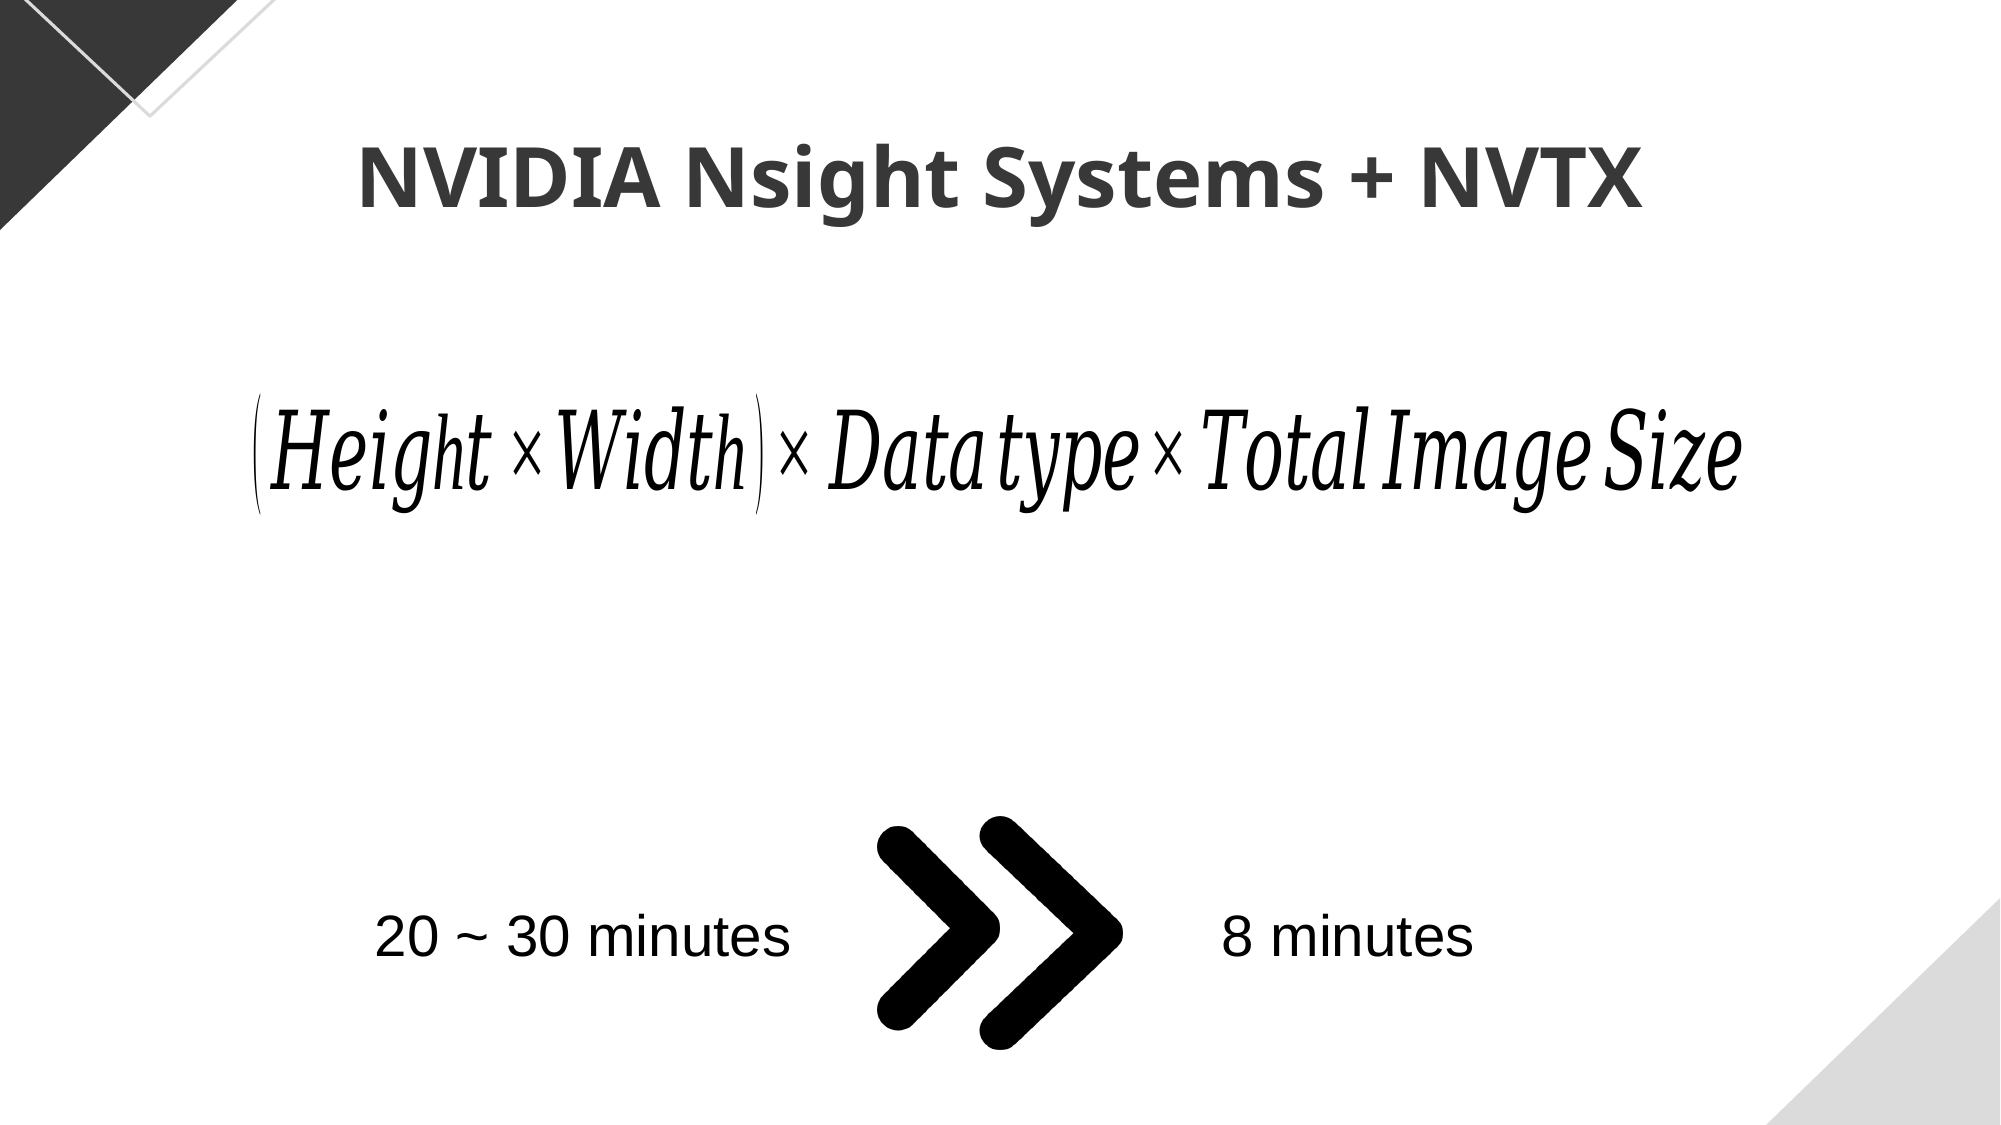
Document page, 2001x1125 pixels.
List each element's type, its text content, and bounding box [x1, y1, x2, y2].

title NVIDIA Nsight Systems + NVTX [156, 116, 1843, 232]
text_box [344, 816, 1519, 1051]
